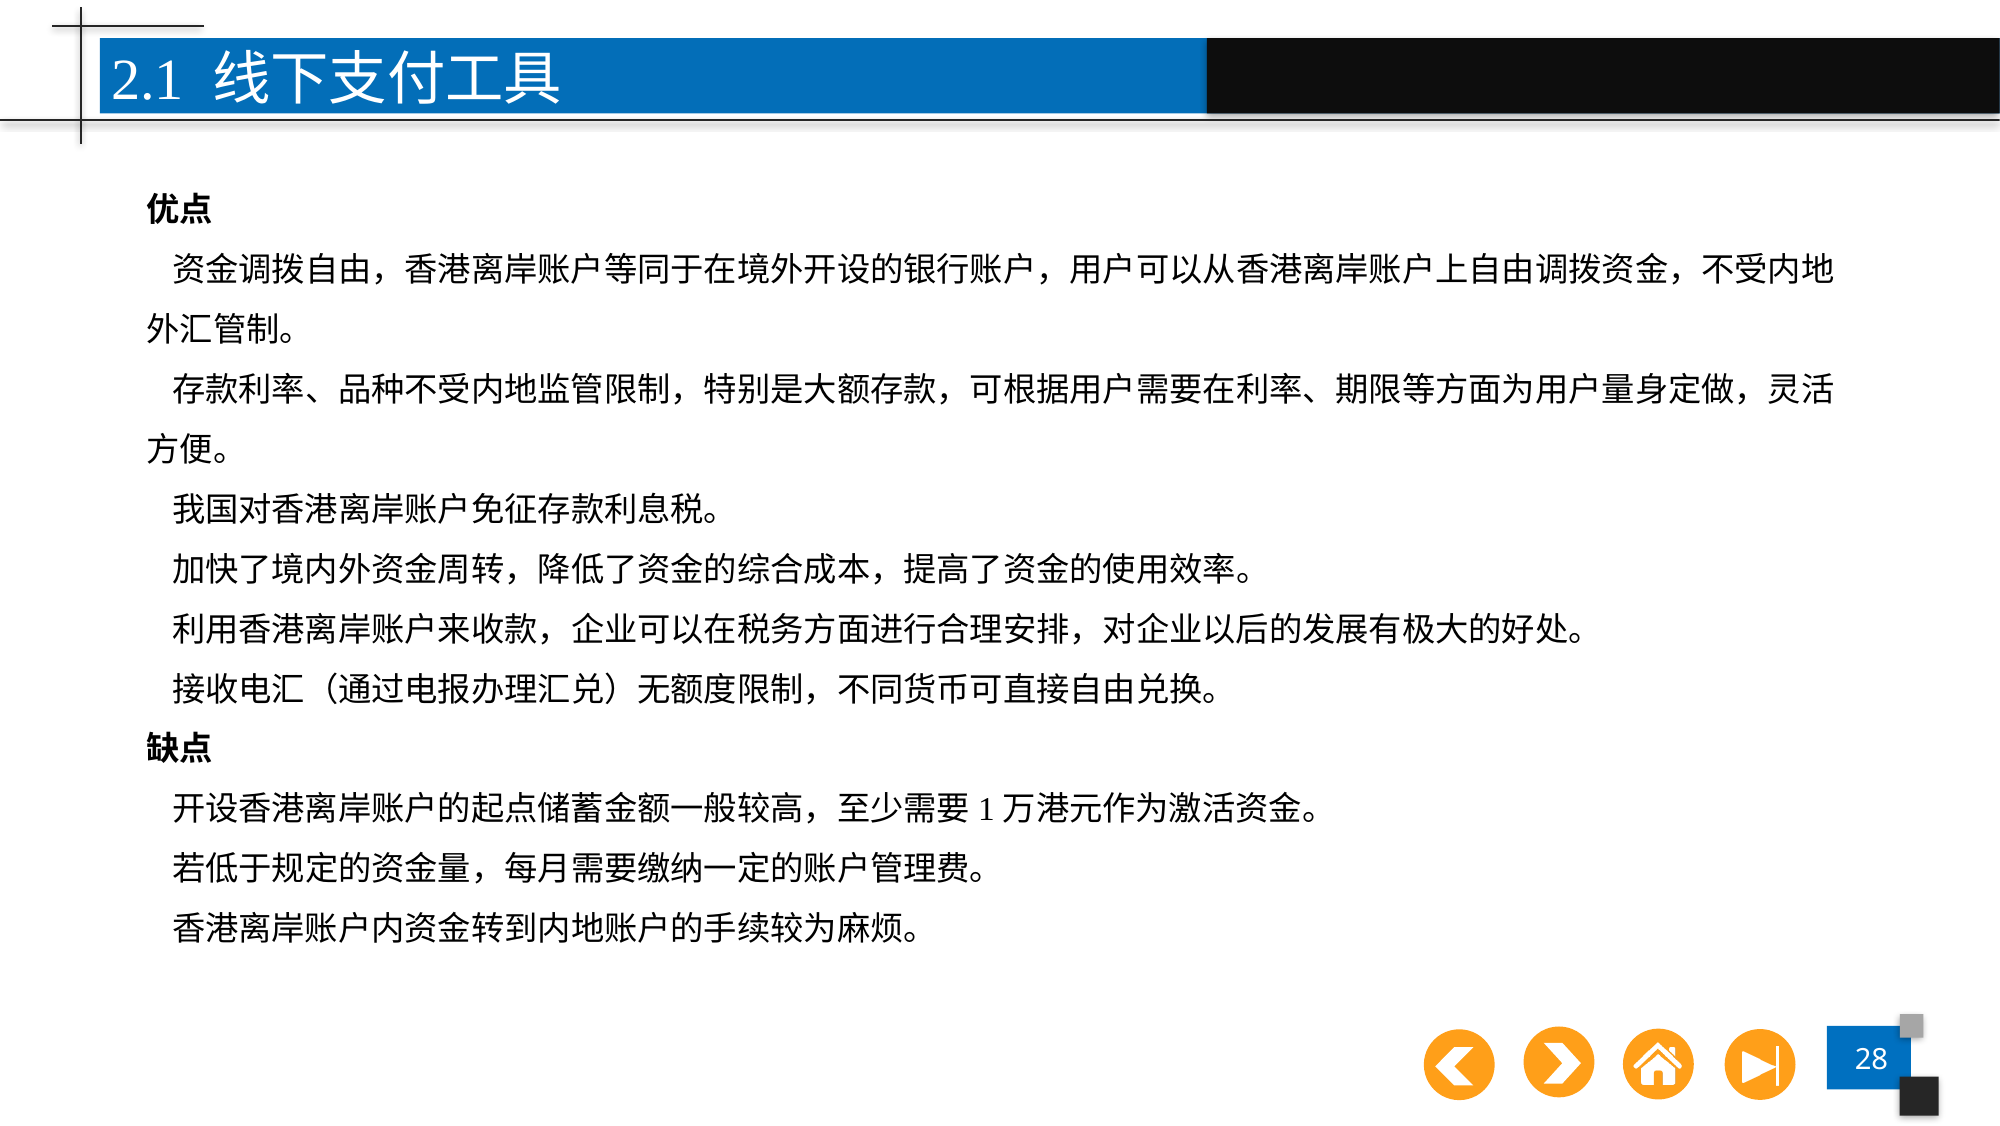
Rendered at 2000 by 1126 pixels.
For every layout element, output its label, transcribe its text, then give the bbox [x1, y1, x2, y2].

picture [1633, 1042, 1682, 1085]
text_box 优点  资金调拨自由，香港离岸账户等同于在境外开设的银行账户，用户可以从香港离岸账户上自由调拨资金，不受内地外汇管制。  存款利率、品种不受内地监管限制，特别是大额存款，可根据用户需要在利率、期限等方面为用户量身定做，灵活方便。  我国对香港离岸账户免征存款利息税。  加快了境内外资金周转，降低了资金的综合成本，提高了资金的使用效率。  利用香港离岸账户来收款，企业可以在税务方面进行合理安排，对企业以后的发展有极大的好处。  接收电汇（通过电报办理汇兑）无额度限制，不同货币可直接自由兑换。 缺点  开设香港离岸账户的起点储蓄金额一般较高，至少需要1万港元作为激活资金。  若低于规定的资金量，每月需要缴纳一定的账户管理费。  香港离岸账户内资金转到内地账户的手续较为麻烦。 [131, 161, 1868, 955]
text_box 2.1 线下支付工具 [96, 33, 577, 119]
picture [1742, 1046, 1779, 1086]
